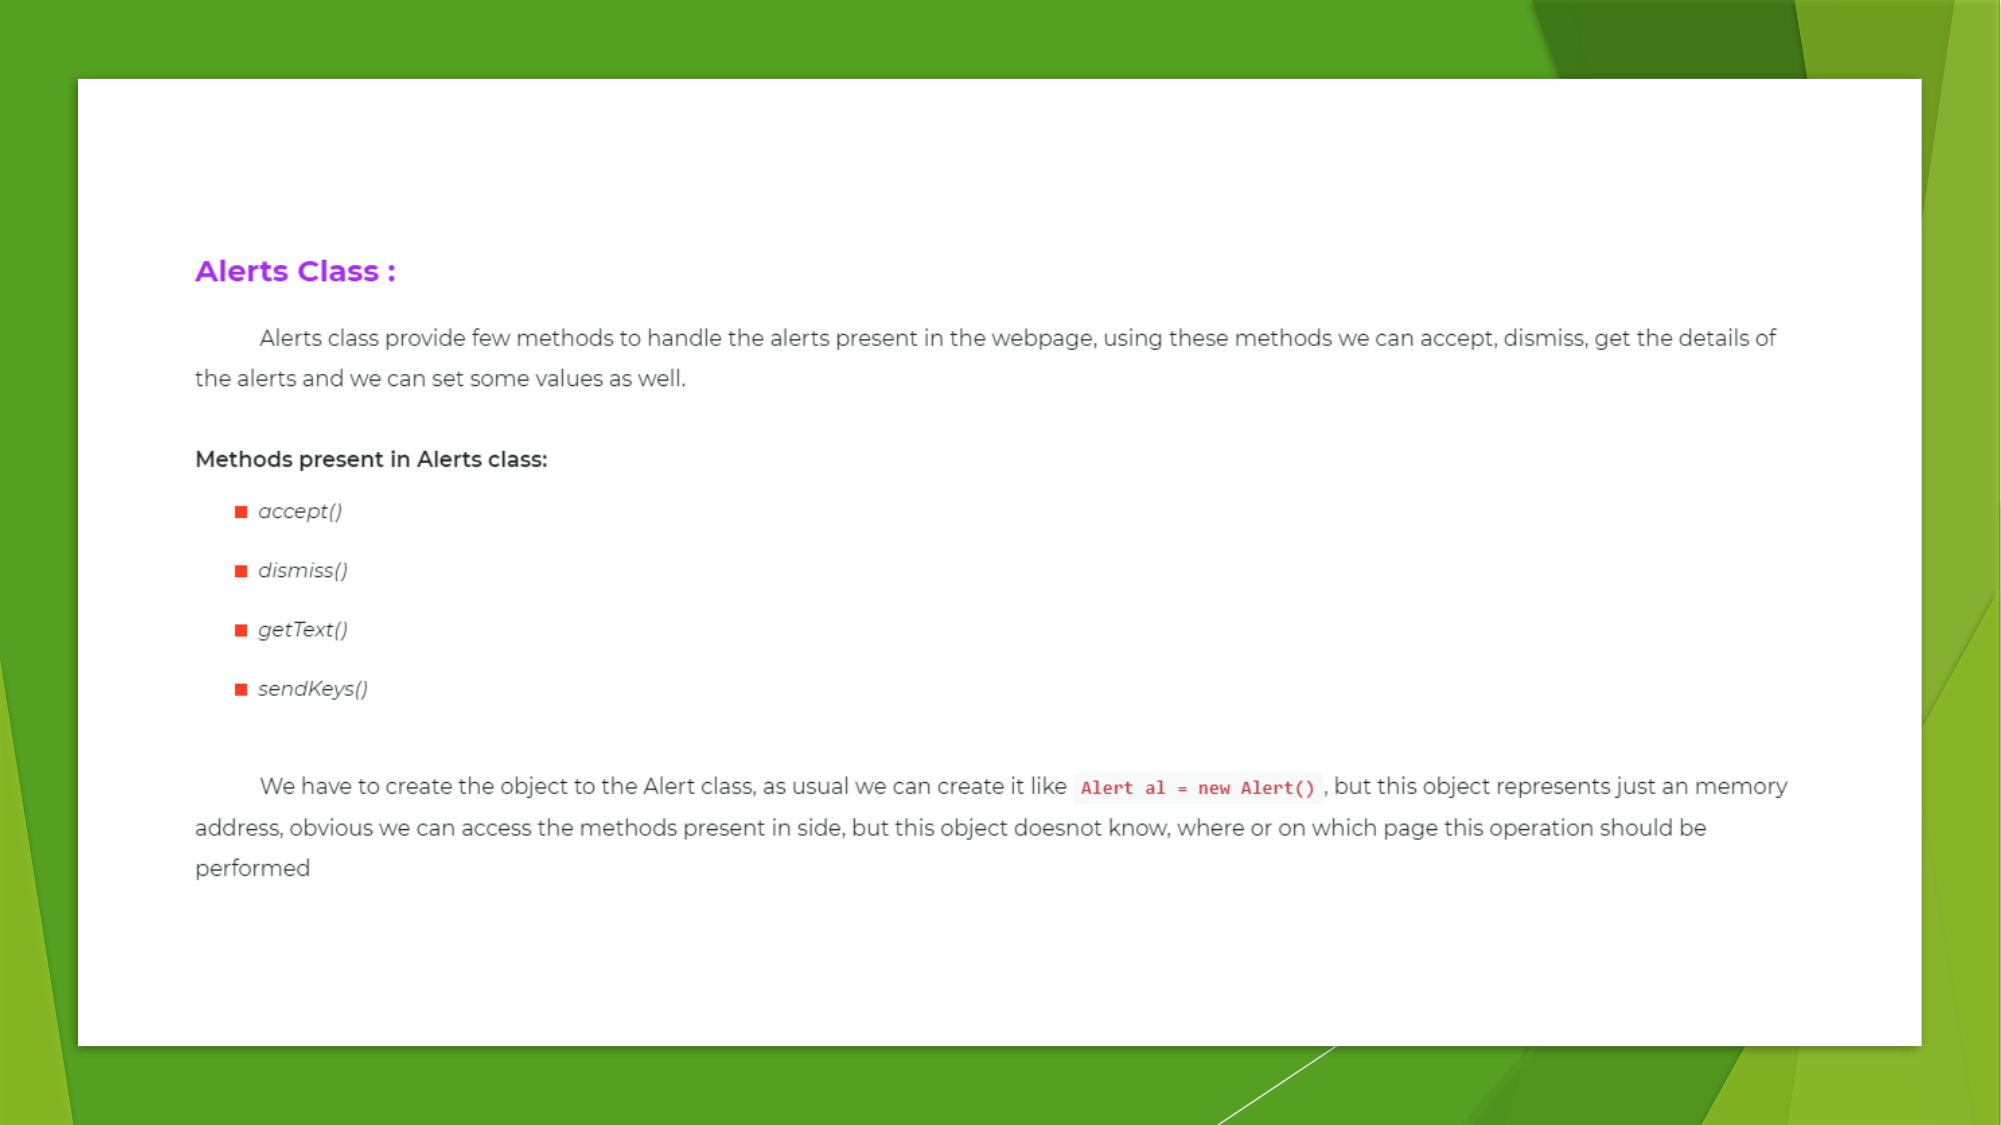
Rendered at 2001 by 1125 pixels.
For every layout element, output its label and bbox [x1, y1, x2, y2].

text_box [0, 0, 2000, 1125]
list [184, 233, 1817, 891]
